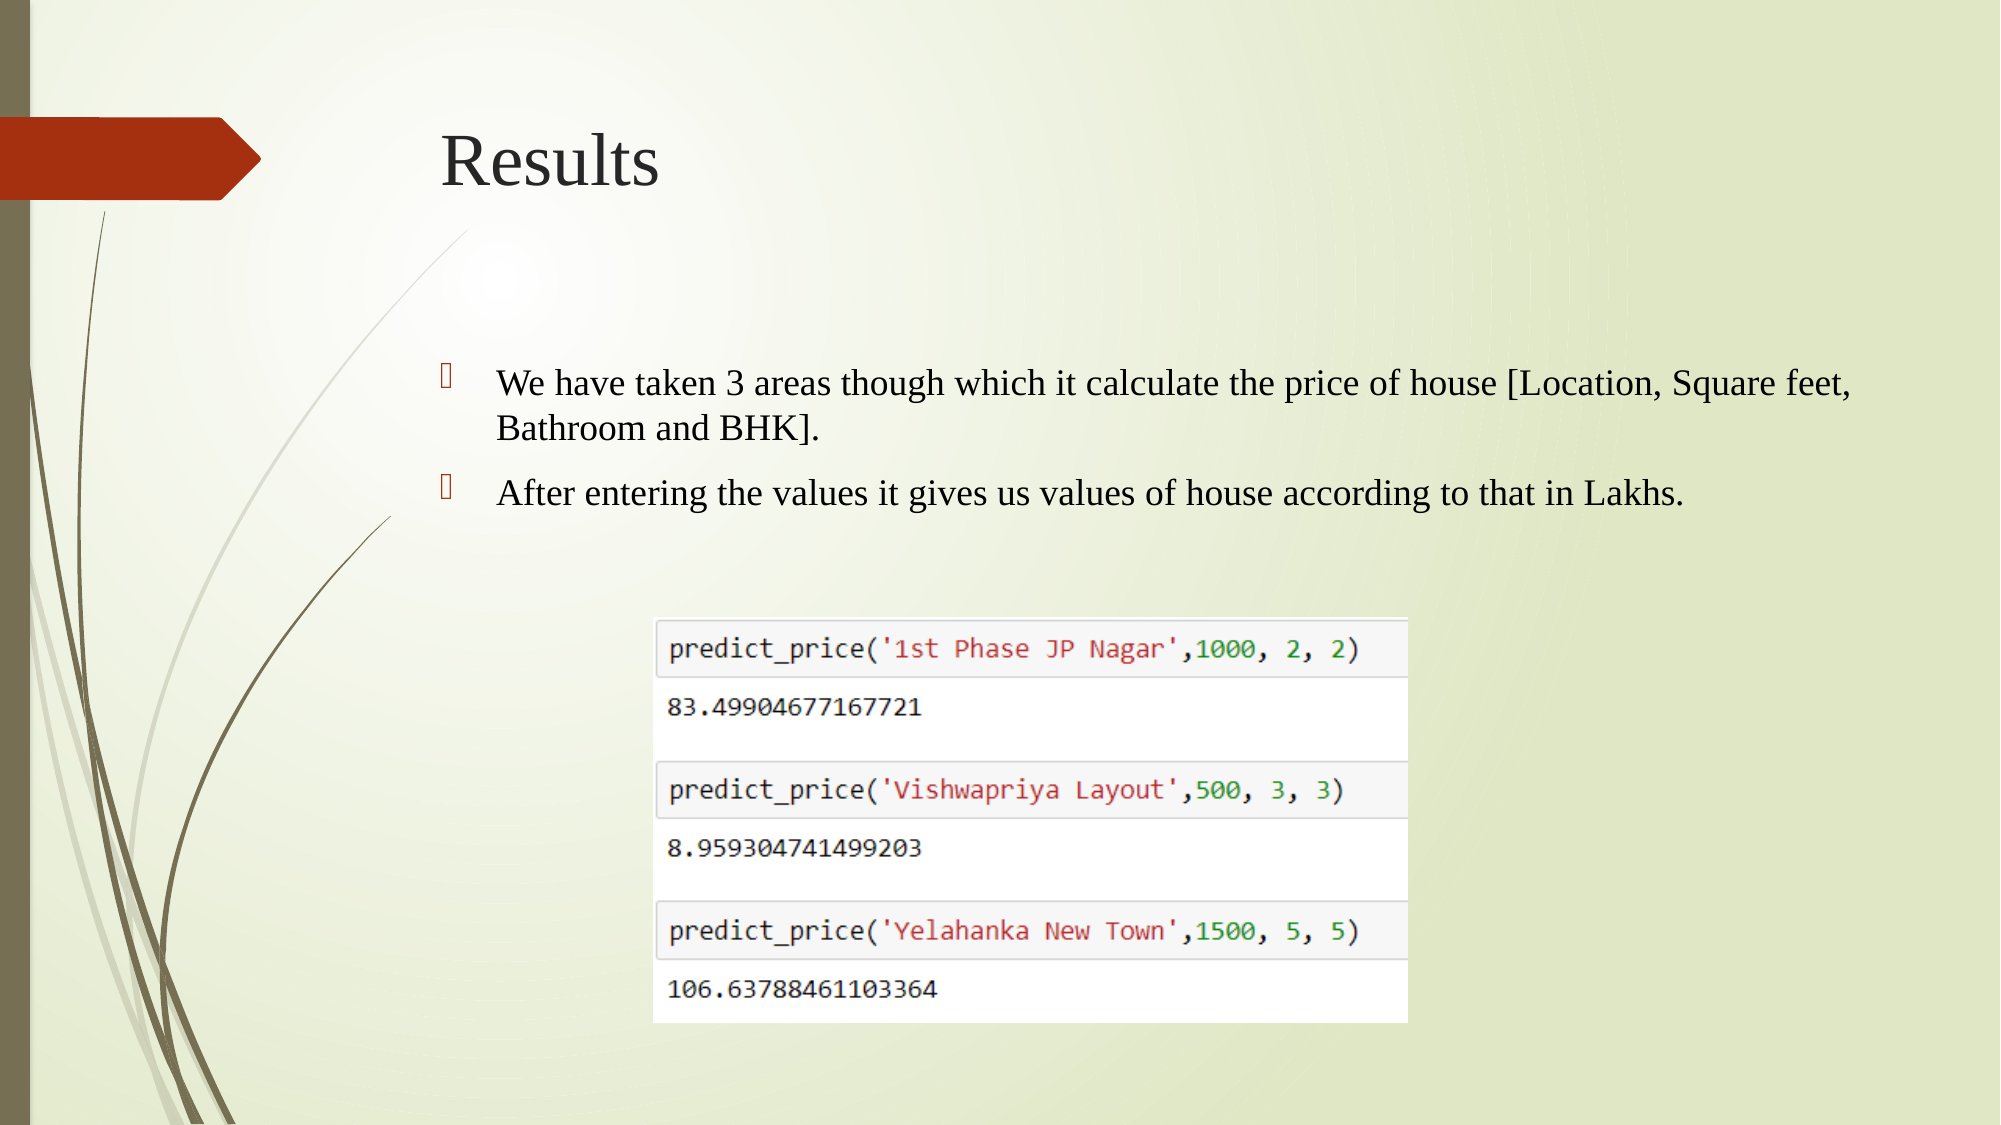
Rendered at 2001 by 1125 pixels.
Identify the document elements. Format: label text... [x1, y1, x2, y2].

list We have taken 3 areas though which it calculate the price of house [Location, Square feet, Bathroom and BHK]. After entering the values it gives us values of house according to that in Lakhs. [424, 350, 1888, 970]
title Results [425, 102, 1888, 313]
picture [653, 617, 1409, 1023]
